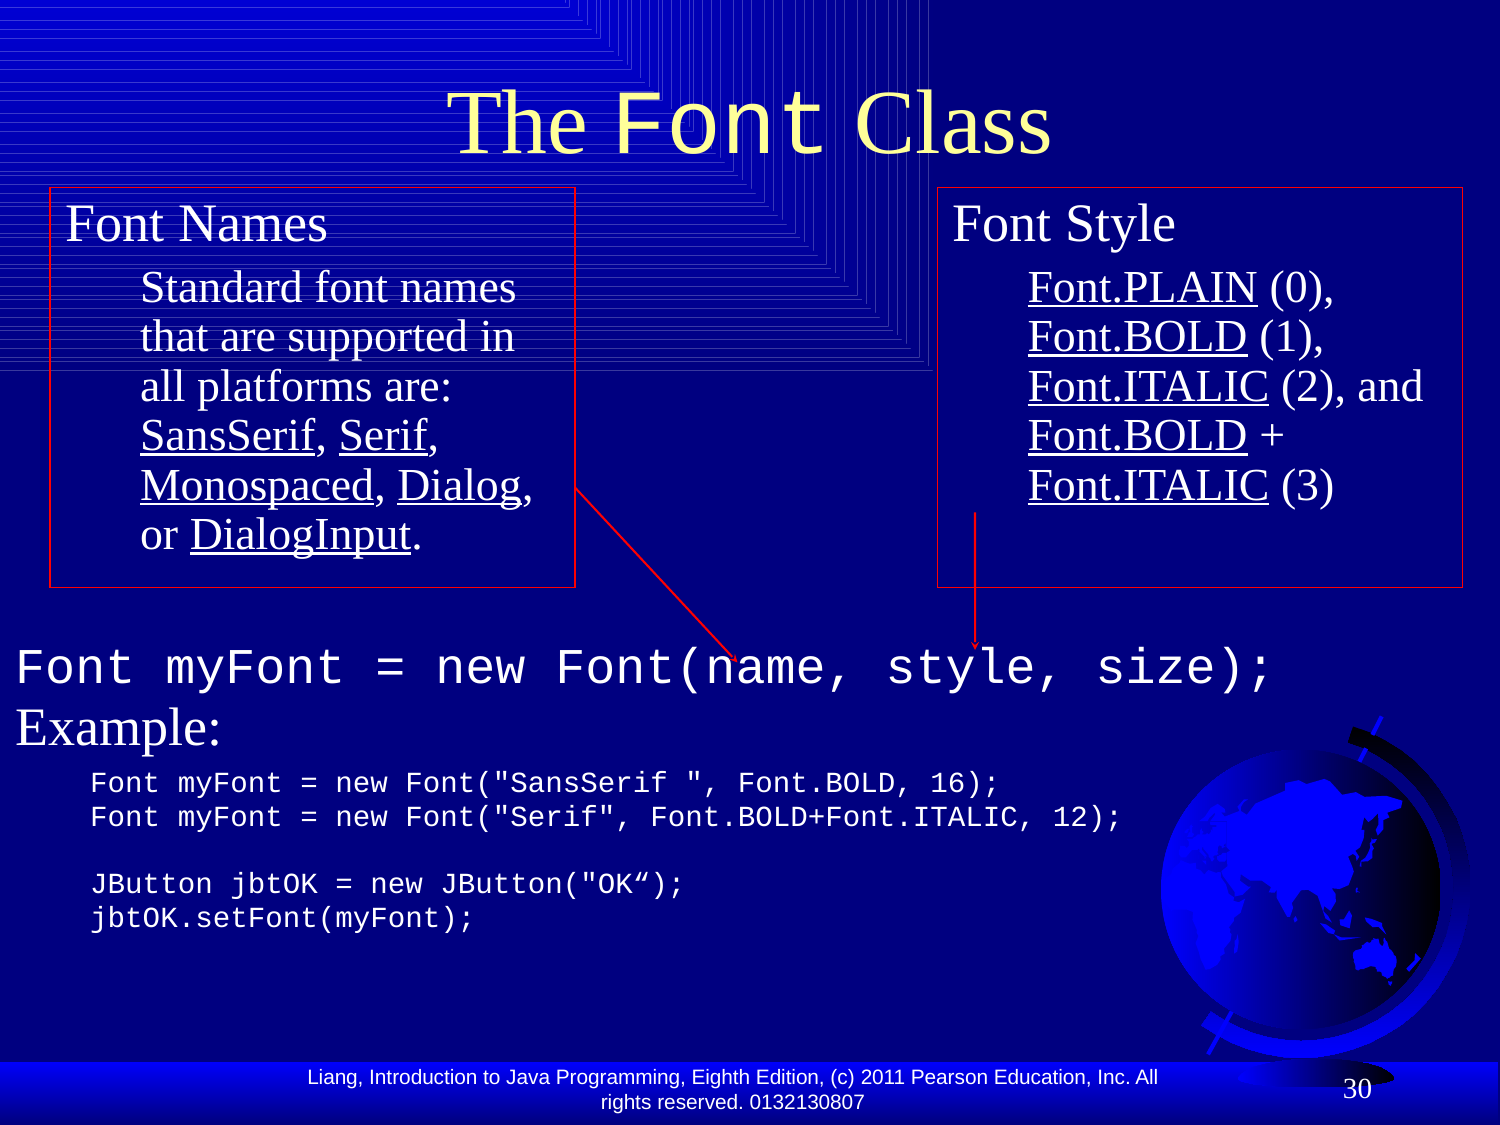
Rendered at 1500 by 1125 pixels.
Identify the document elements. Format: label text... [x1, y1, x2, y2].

text_box [728, 653, 738, 663]
text_box Font Names Standard font names that are supported in all platforms are: SansSerif, Serif, Monospaced, Dialog, or DialogInput. [49, 187, 575, 588]
slide_number 30 [1074, 1049, 1388, 1125]
text_box [970, 512, 980, 650]
title The Font Class [112, 0, 1388, 235]
text_box Font Style Font.PLAIN (0), Font.BOLD (1), Font.ITALIC (2), and Font.BOLD + Font.ITALIC (3) [937, 187, 1463, 588]
list Font myFont = new Font(name, style, size); Example: Font myFont = new Font("SansSerif ", Font.BOLD, 16); Font myFont = new Font("Serif", Font.BOLD+Font.ITALIC, 12); JButton jbtOK = new JButton("OK“); jbtOK.setFont(myFont); [0, 637, 1426, 1038]
